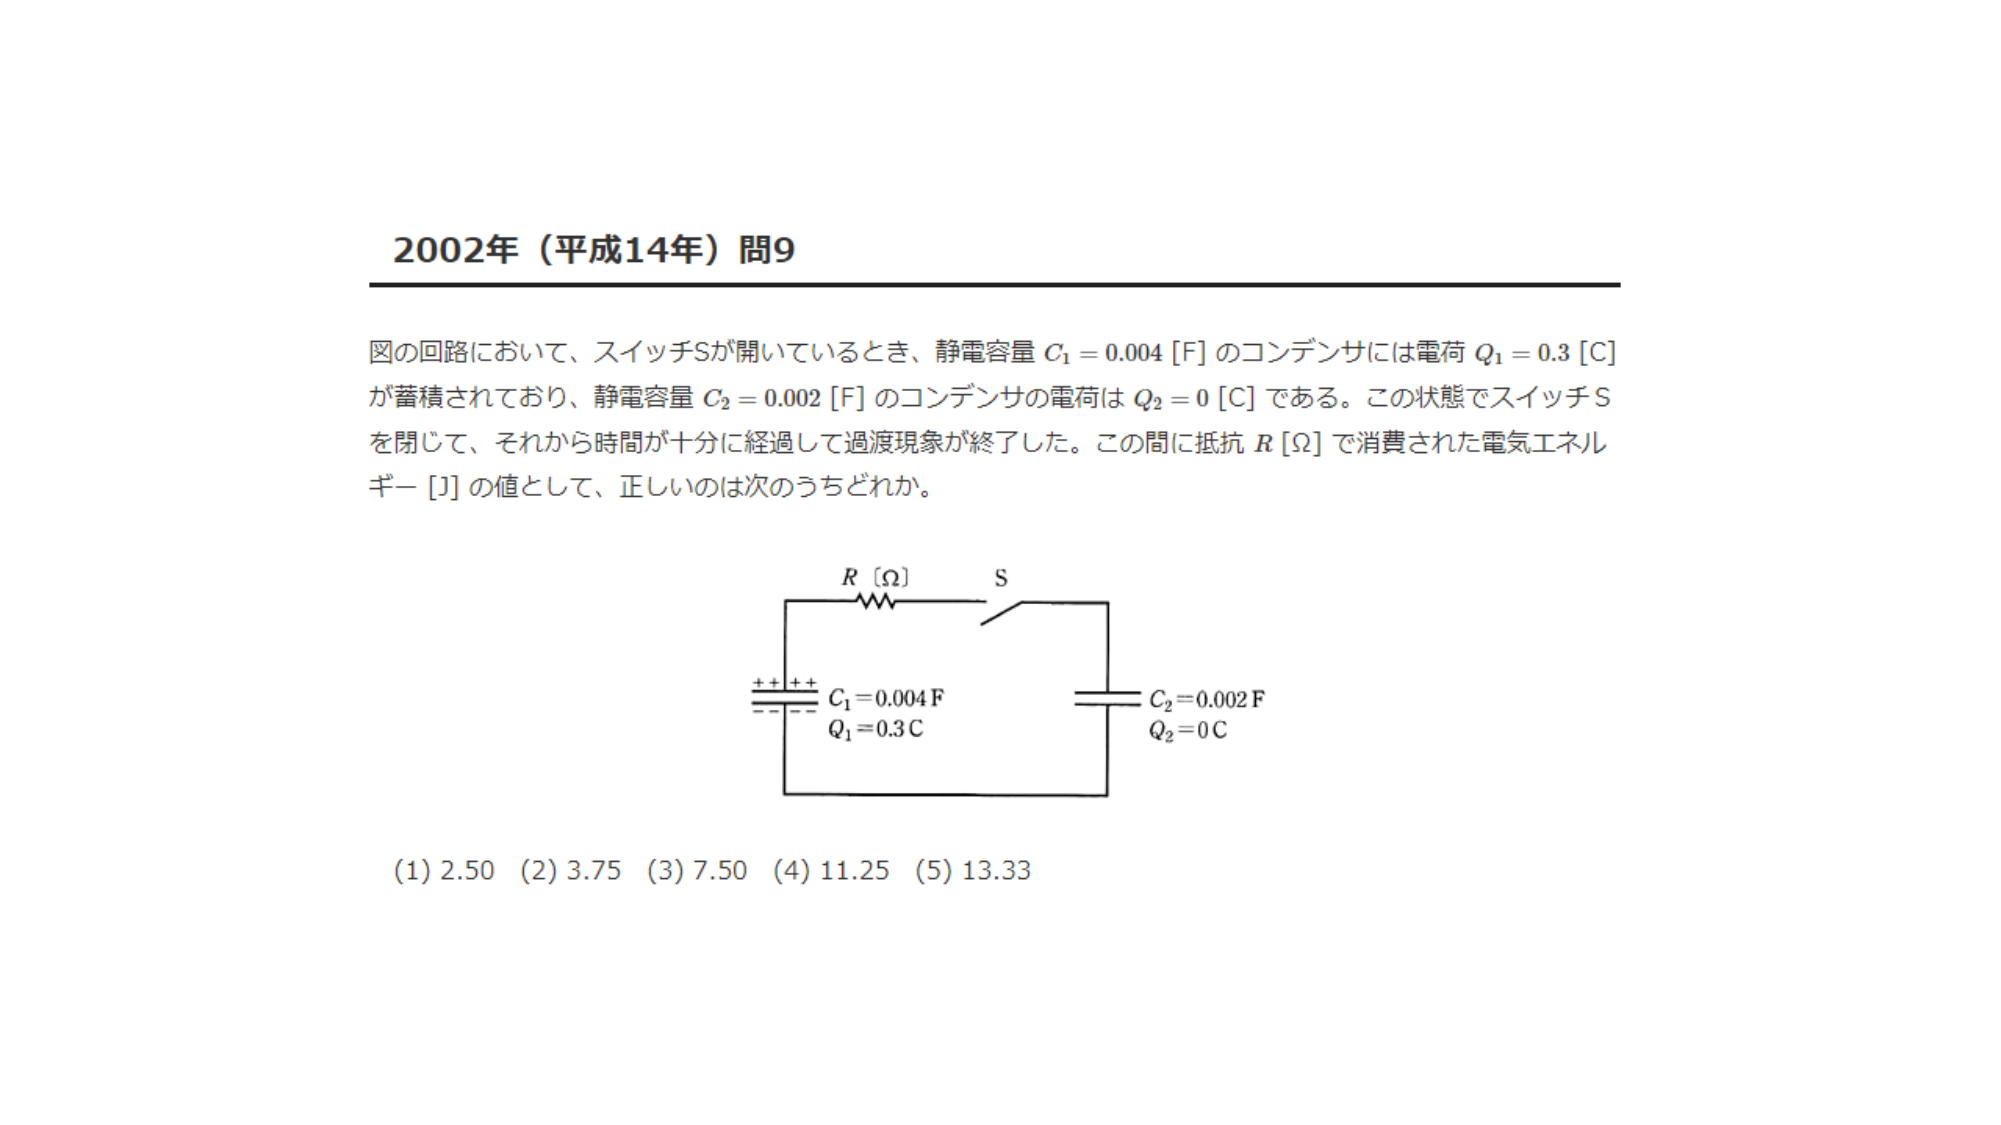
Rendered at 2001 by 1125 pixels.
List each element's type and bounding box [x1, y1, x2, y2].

picture [343, 214, 1657, 911]
